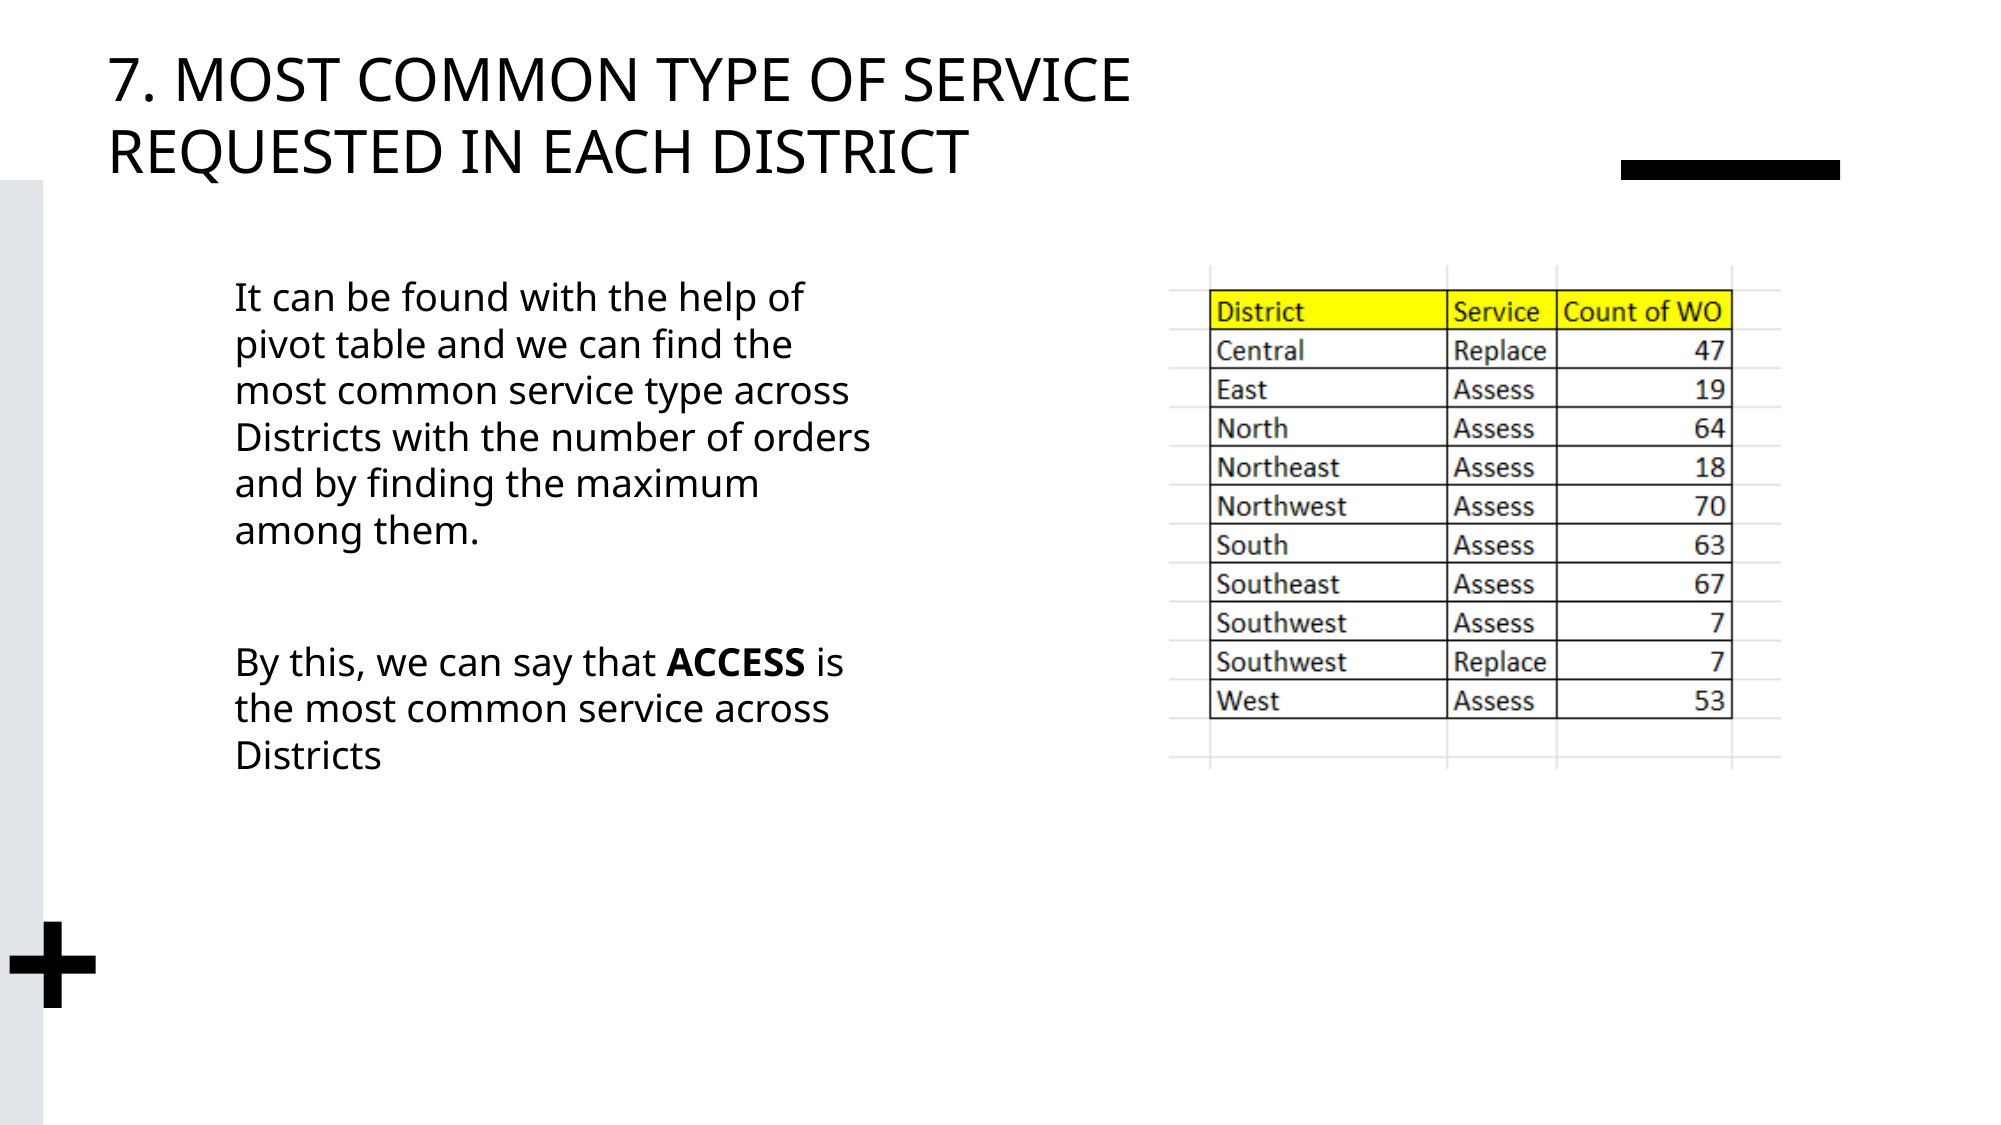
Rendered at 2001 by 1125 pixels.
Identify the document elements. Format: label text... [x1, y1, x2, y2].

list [1169, 265, 1781, 769]
list It can be found with the help of pivot table and we can find the most common service type across Districts with the number of orders and by finding the maximum among them. By this, we can say that ACCESS is the most common service across Districts [219, 265, 895, 788]
title 7. MOST COMMON TYPE OF SERVICE REQUESTED IN EACH DISTRICT [92, 32, 1400, 266]
